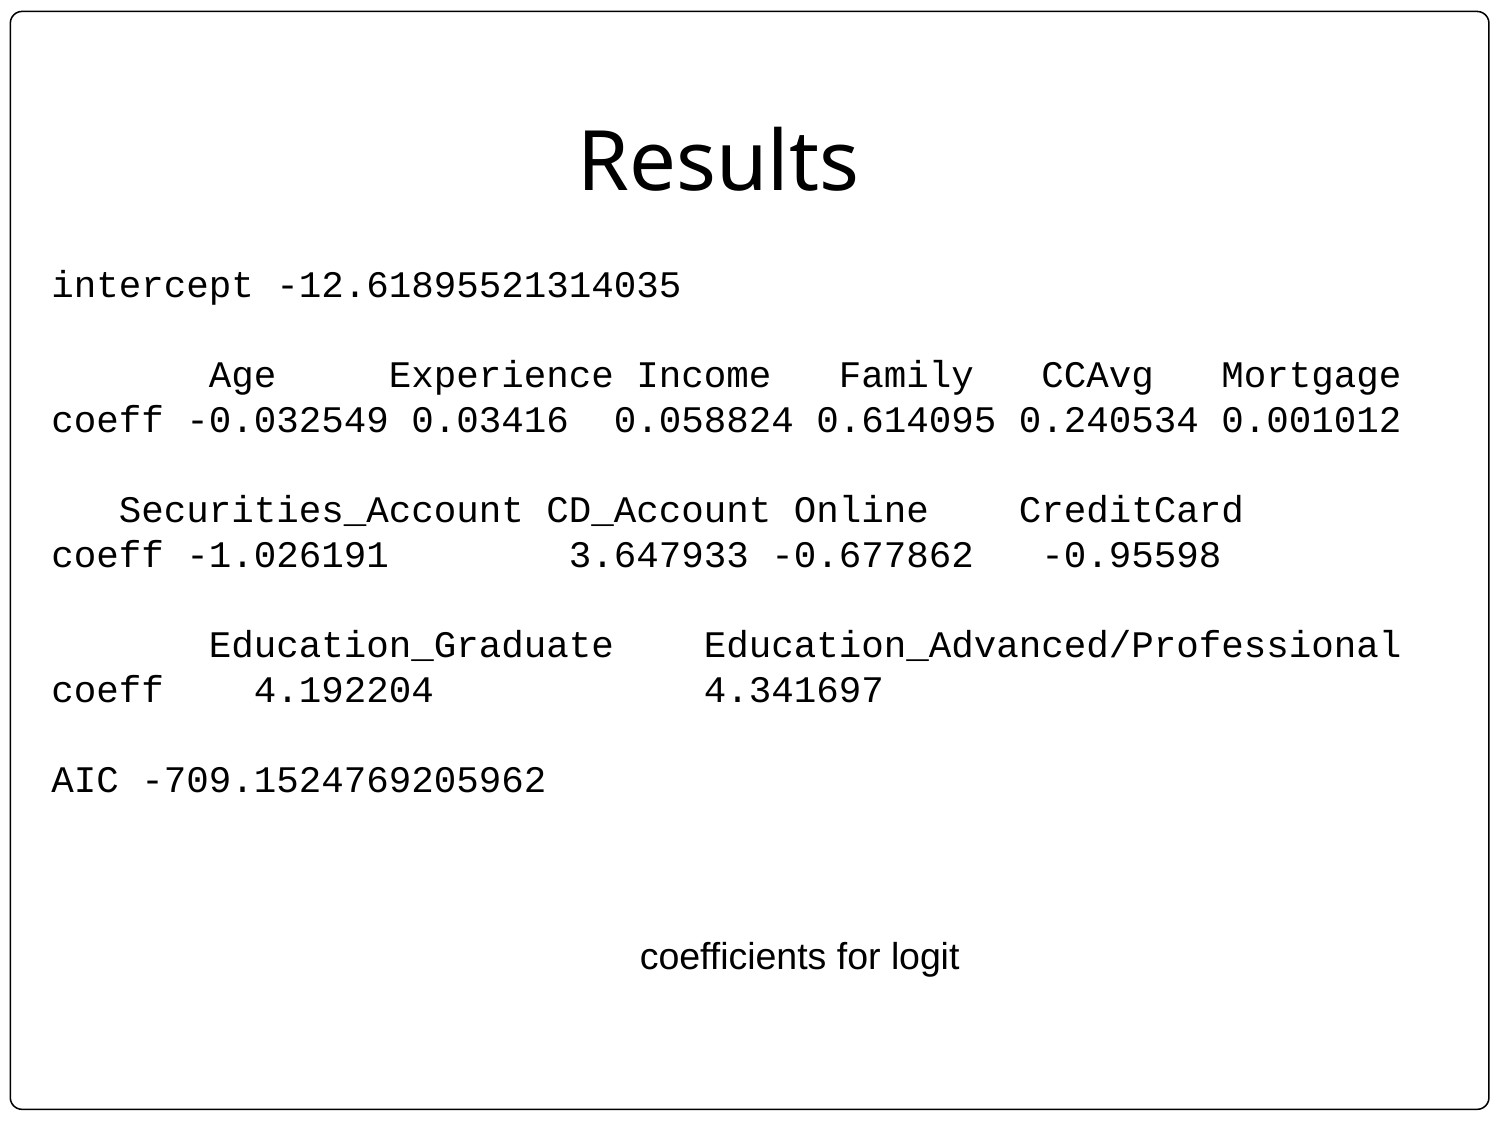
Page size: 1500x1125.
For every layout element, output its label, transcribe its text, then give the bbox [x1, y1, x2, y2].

text_box coefficients for logit [624, 924, 1250, 986]
text_box intercept -12.61895521314035 Age Experience Income Family CCAvg Mortgage coeff -0.032549 0.03416 0.058824 0.614095 0.240534 0.001012 Securities_Account CD_Account Online CreditCard coeff -1.026191 3.647933 -0.677862 -0.95598 Education_Graduate Education_Advanced/Professional coeff 4.192204 4.341697 AIC -709.1524769205962 [36, 244, 1467, 835]
text_box Results [149, 99, 1288, 217]
